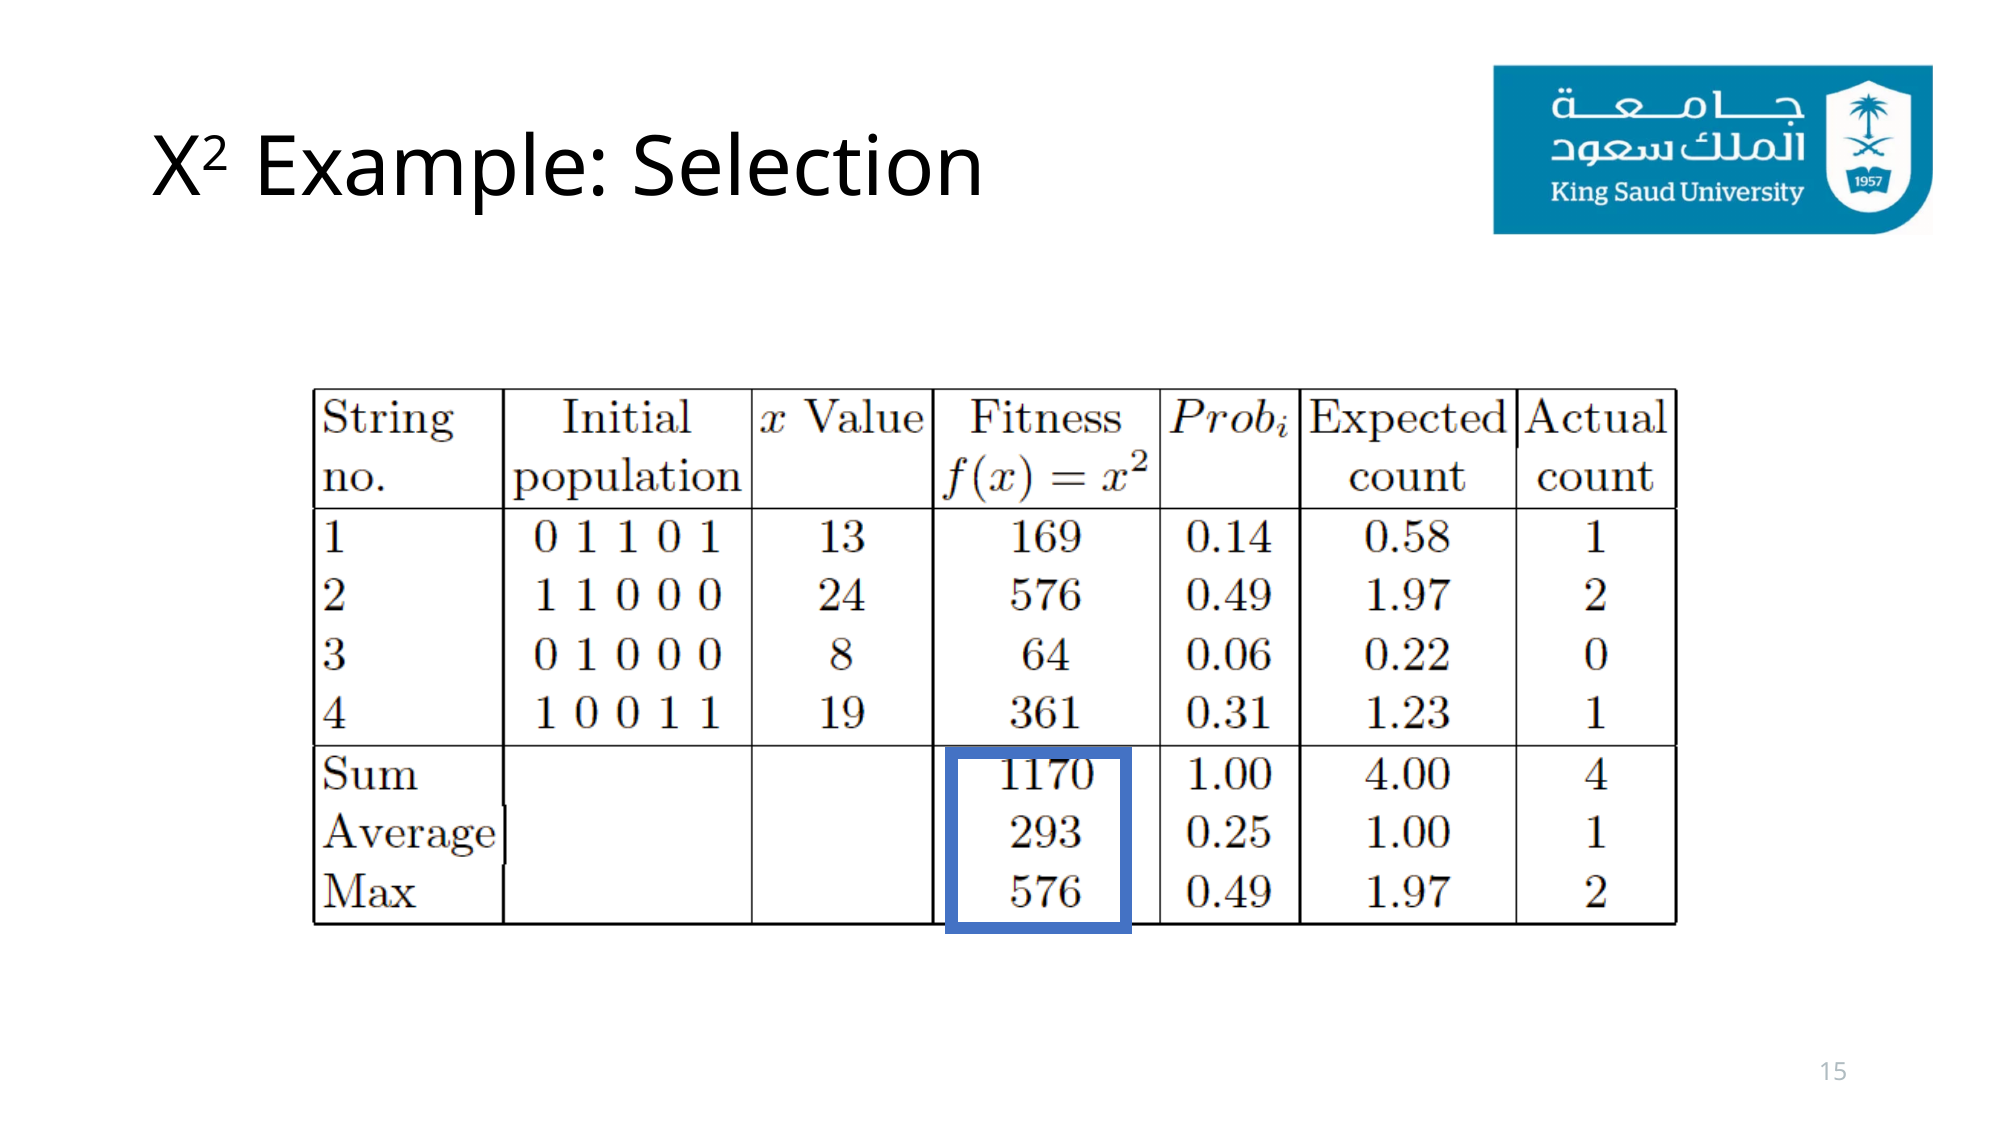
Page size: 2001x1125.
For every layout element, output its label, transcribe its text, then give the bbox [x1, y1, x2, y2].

picture [1863, 176, 1933, 235]
title X2 Example: Selection [137, 59, 1863, 278]
slide_number 15 [1412, 1042, 1863, 1103]
picture [1863, 177, 1882, 186]
picture [308, 384, 1684, 932]
picture [1863, 81, 1911, 213]
